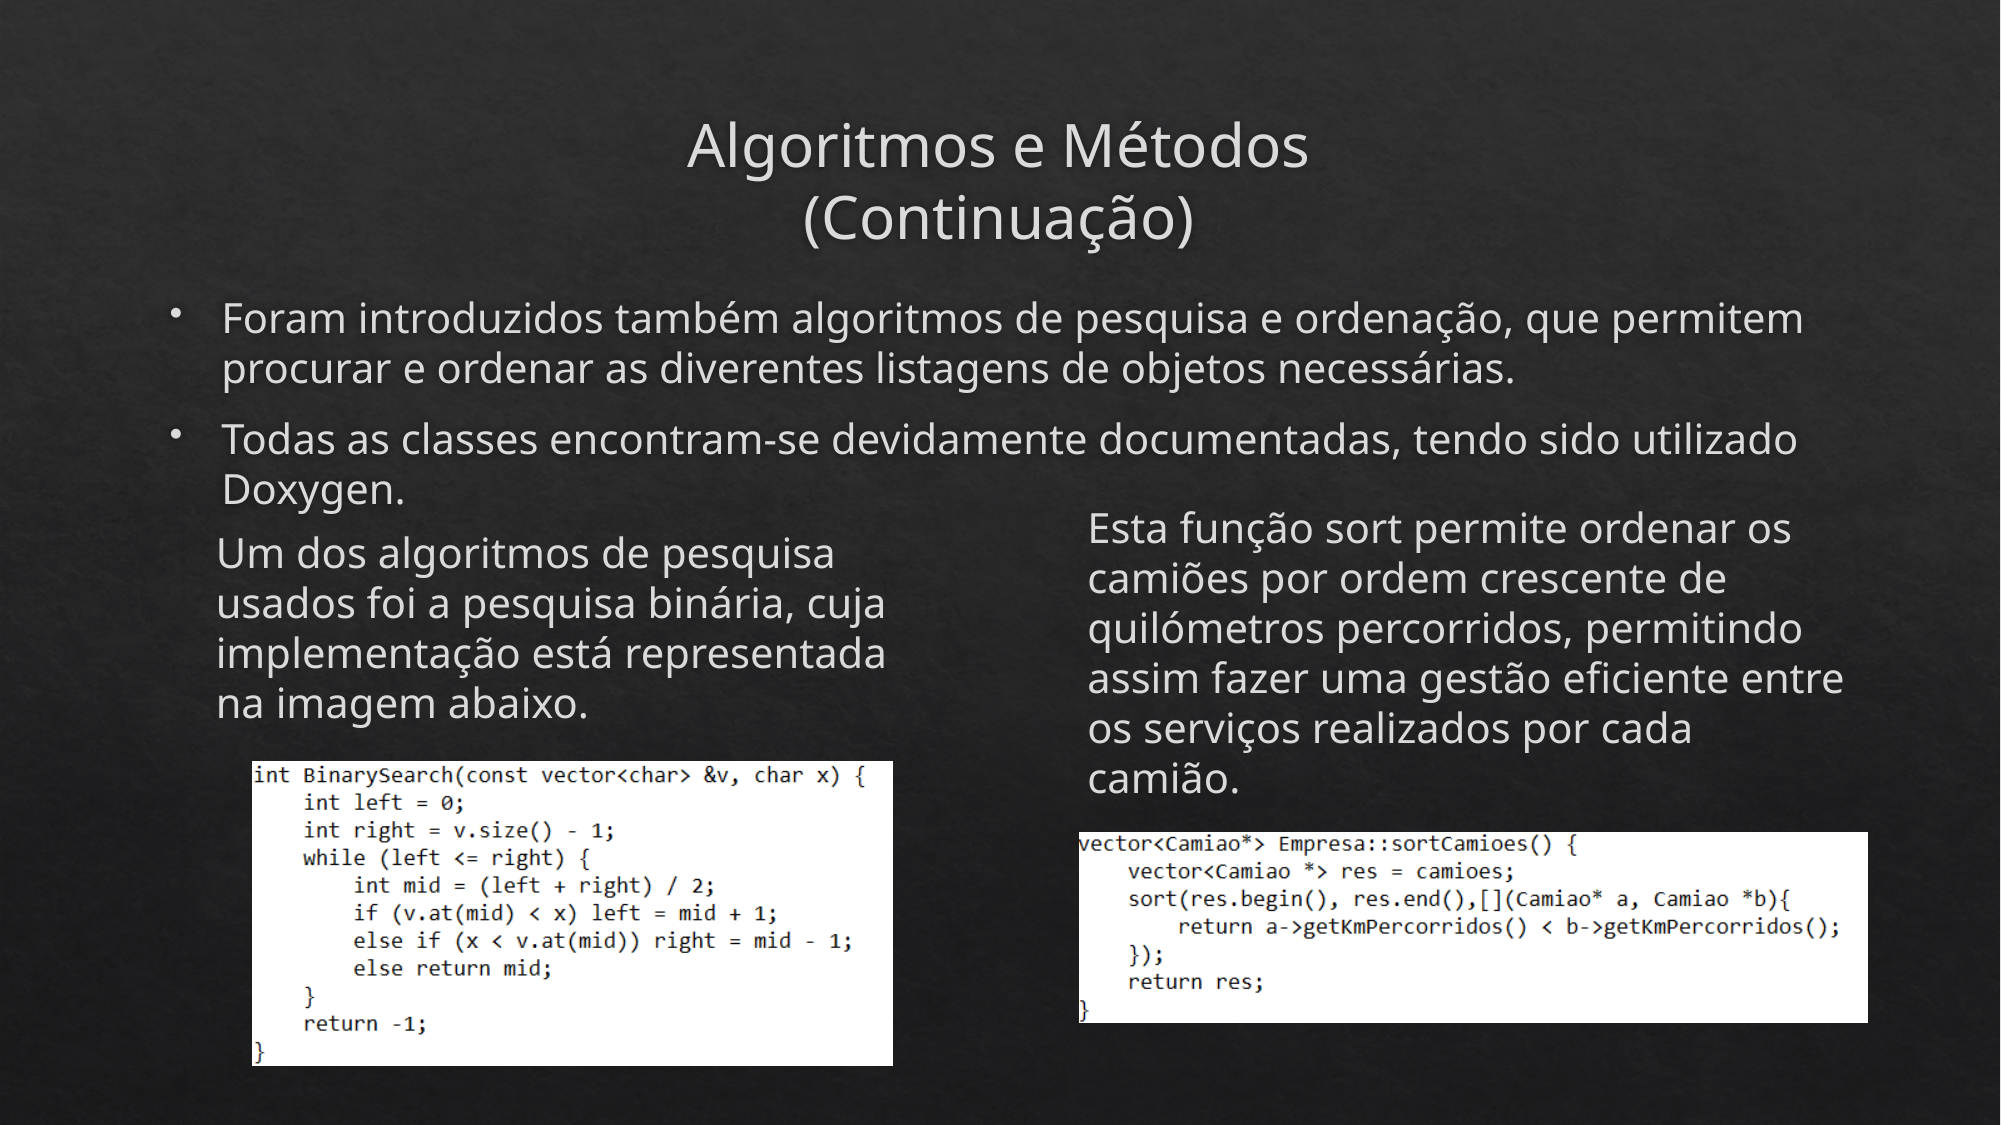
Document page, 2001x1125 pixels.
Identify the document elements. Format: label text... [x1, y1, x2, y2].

list Foram introduzidos também algoritmos de pesquisa e ordenação, que permitem procurar e ordenar as diverentes listagens de objetos necessárias. Todas as classes encontram-se devidamente documentadas, tendo sido utilizado Doxygen. [149, 284, 1849, 950]
picture [251, 761, 893, 1066]
text_box Esta função sort permite ordenar os camiões por ordem crescente de quilómetros percorridos, permitindo assim fazer uma gestão eficiente entre os serviços realizados por cada camião. [1072, 494, 1868, 810]
text_box Um dos algoritmos de pesquisa usados foi a pesquisa binária, cuja implementação está representada na imagem abaixo. [201, 519, 961, 735]
picture [1079, 831, 1868, 1023]
title Algoritmos e Métodos (Continuação) [149, 99, 1849, 260]
